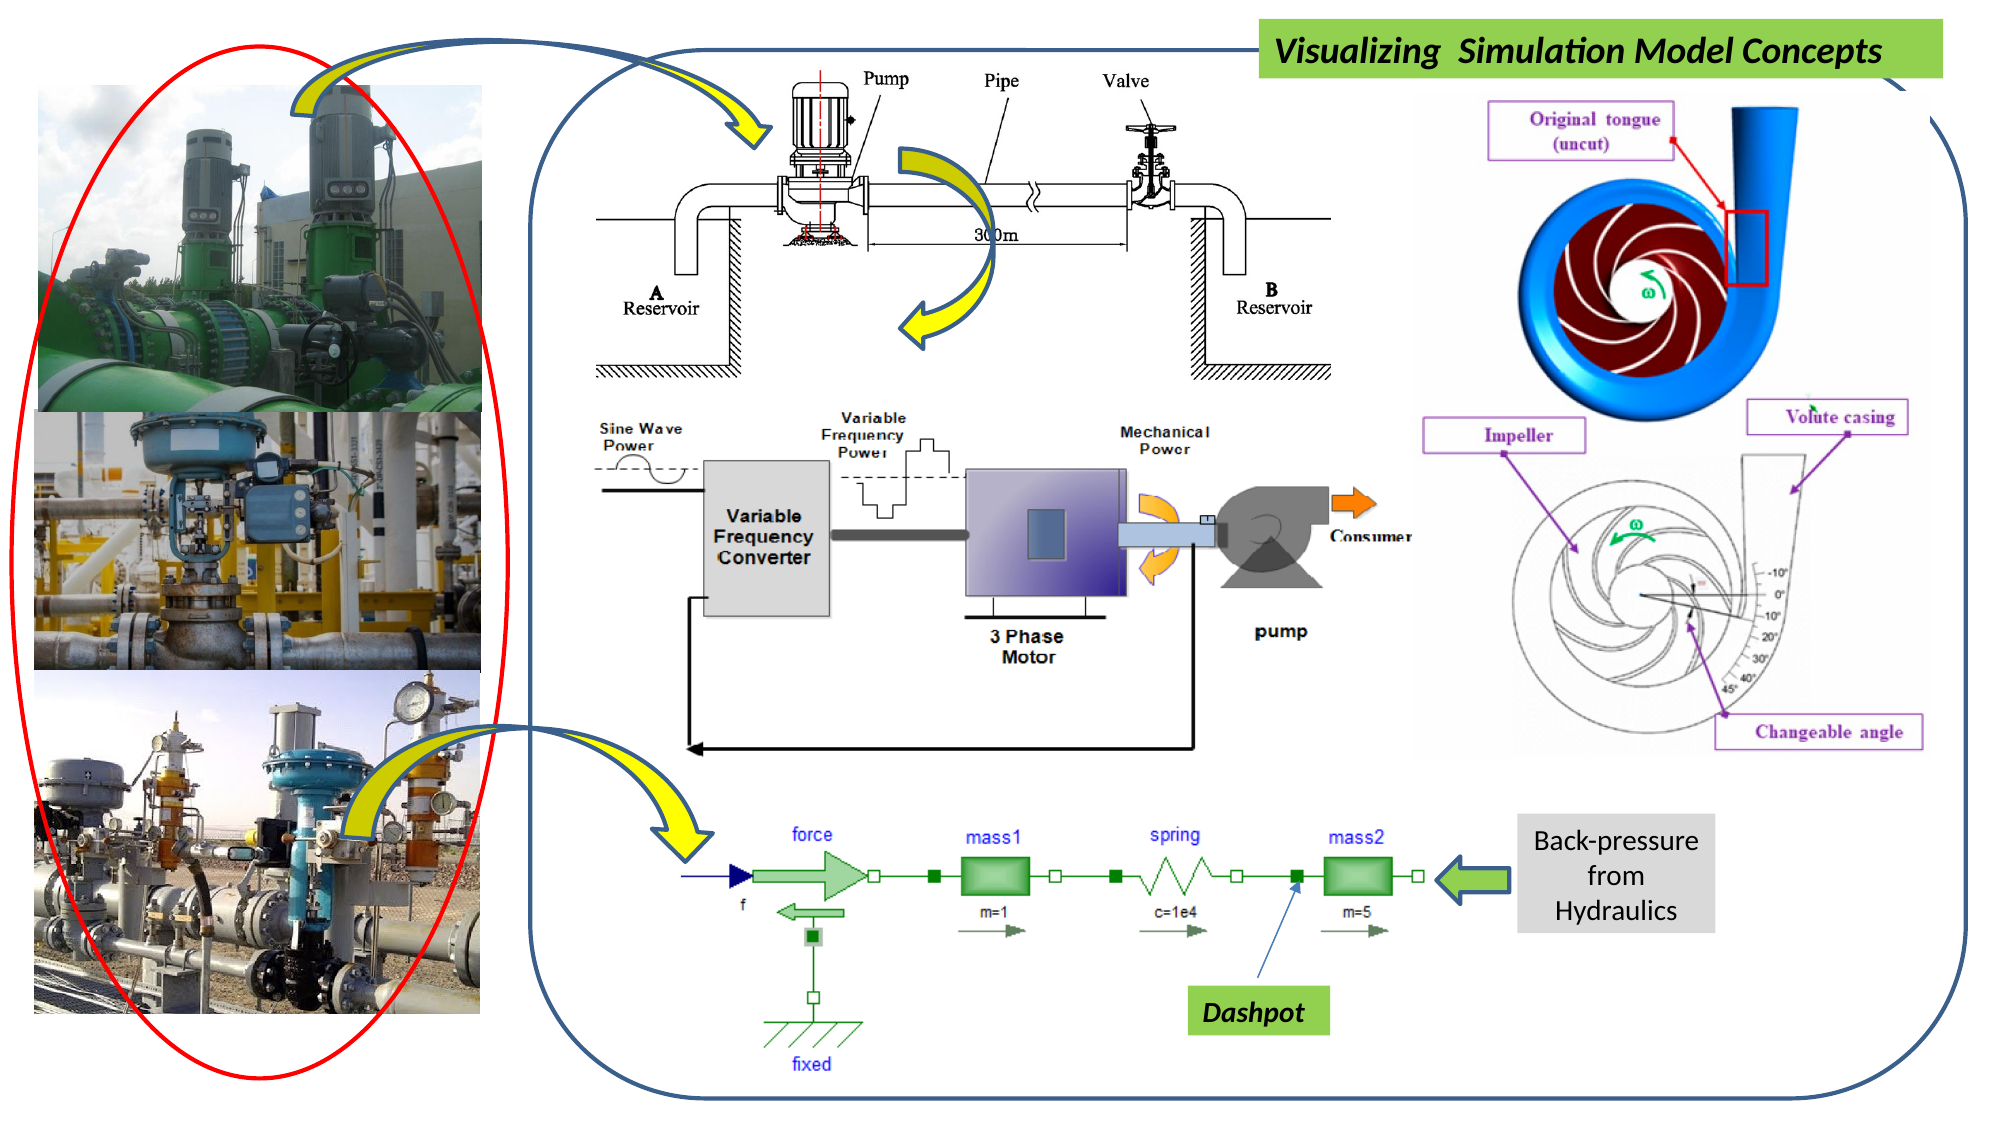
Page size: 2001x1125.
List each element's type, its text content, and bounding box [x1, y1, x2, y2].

text_box [528, 120, 1968, 1101]
text_box [144, 1022, 376, 1081]
text_box [485, 723, 563, 738]
text_box [485, 681, 504, 724]
text_box [648, 47, 1258, 69]
picture [33, 85, 1930, 1015]
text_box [1257, 879, 1301, 978]
text_box [487, 345, 499, 407]
text_box [163, 44, 332, 84]
text_box [528, 79, 1905, 407]
text_box [485, 734, 496, 788]
text_box [1448, 854, 1512, 907]
text_box [338, 77, 356, 84]
text_box Visualizing Simulation Model Concepts [1258, 18, 1944, 79]
picture [596, 70, 1331, 380]
text_box Back-pressure from Hydraulics [1517, 813, 1716, 934]
text_box [626, 772, 675, 855]
text_box [305, 37, 682, 84]
picture [680, 779, 1443, 1084]
text_box [9, 342, 33, 759]
text_box [621, 63, 648, 69]
